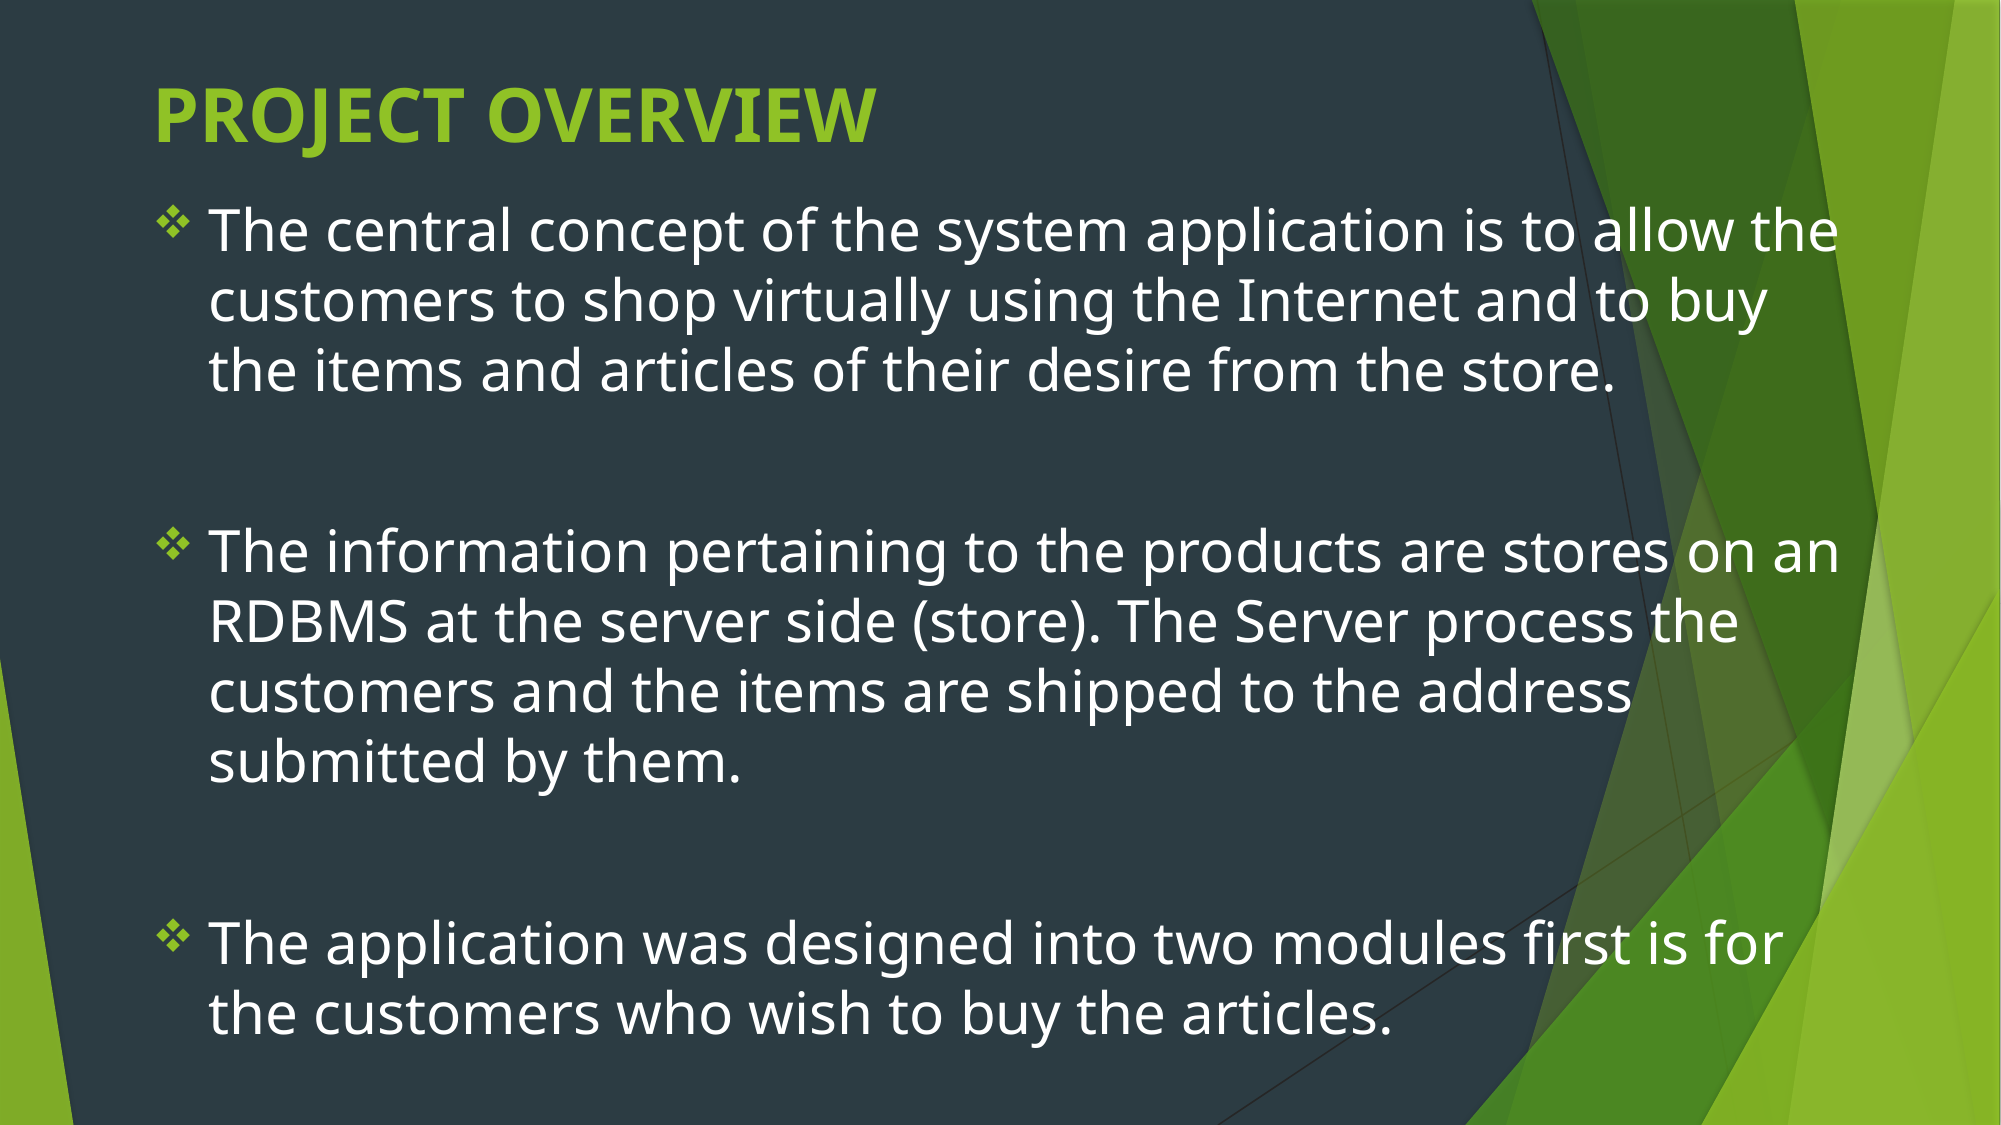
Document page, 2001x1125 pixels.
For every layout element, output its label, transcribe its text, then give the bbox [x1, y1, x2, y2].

list The central concept of the system application is to allow the customers to shop virtually using the Internet and to buy the items and articles of their desire from the store. The information pertaining to the products are stores on an RDBMS at the server side (store). The Server process the customers and the items are shipped to the address submitted by them. The application was designed into two modules first is for the customers who wish to buy the articles. [137, 185, 1863, 1059]
title PROJECT OVERVIEW [137, 59, 1863, 185]
